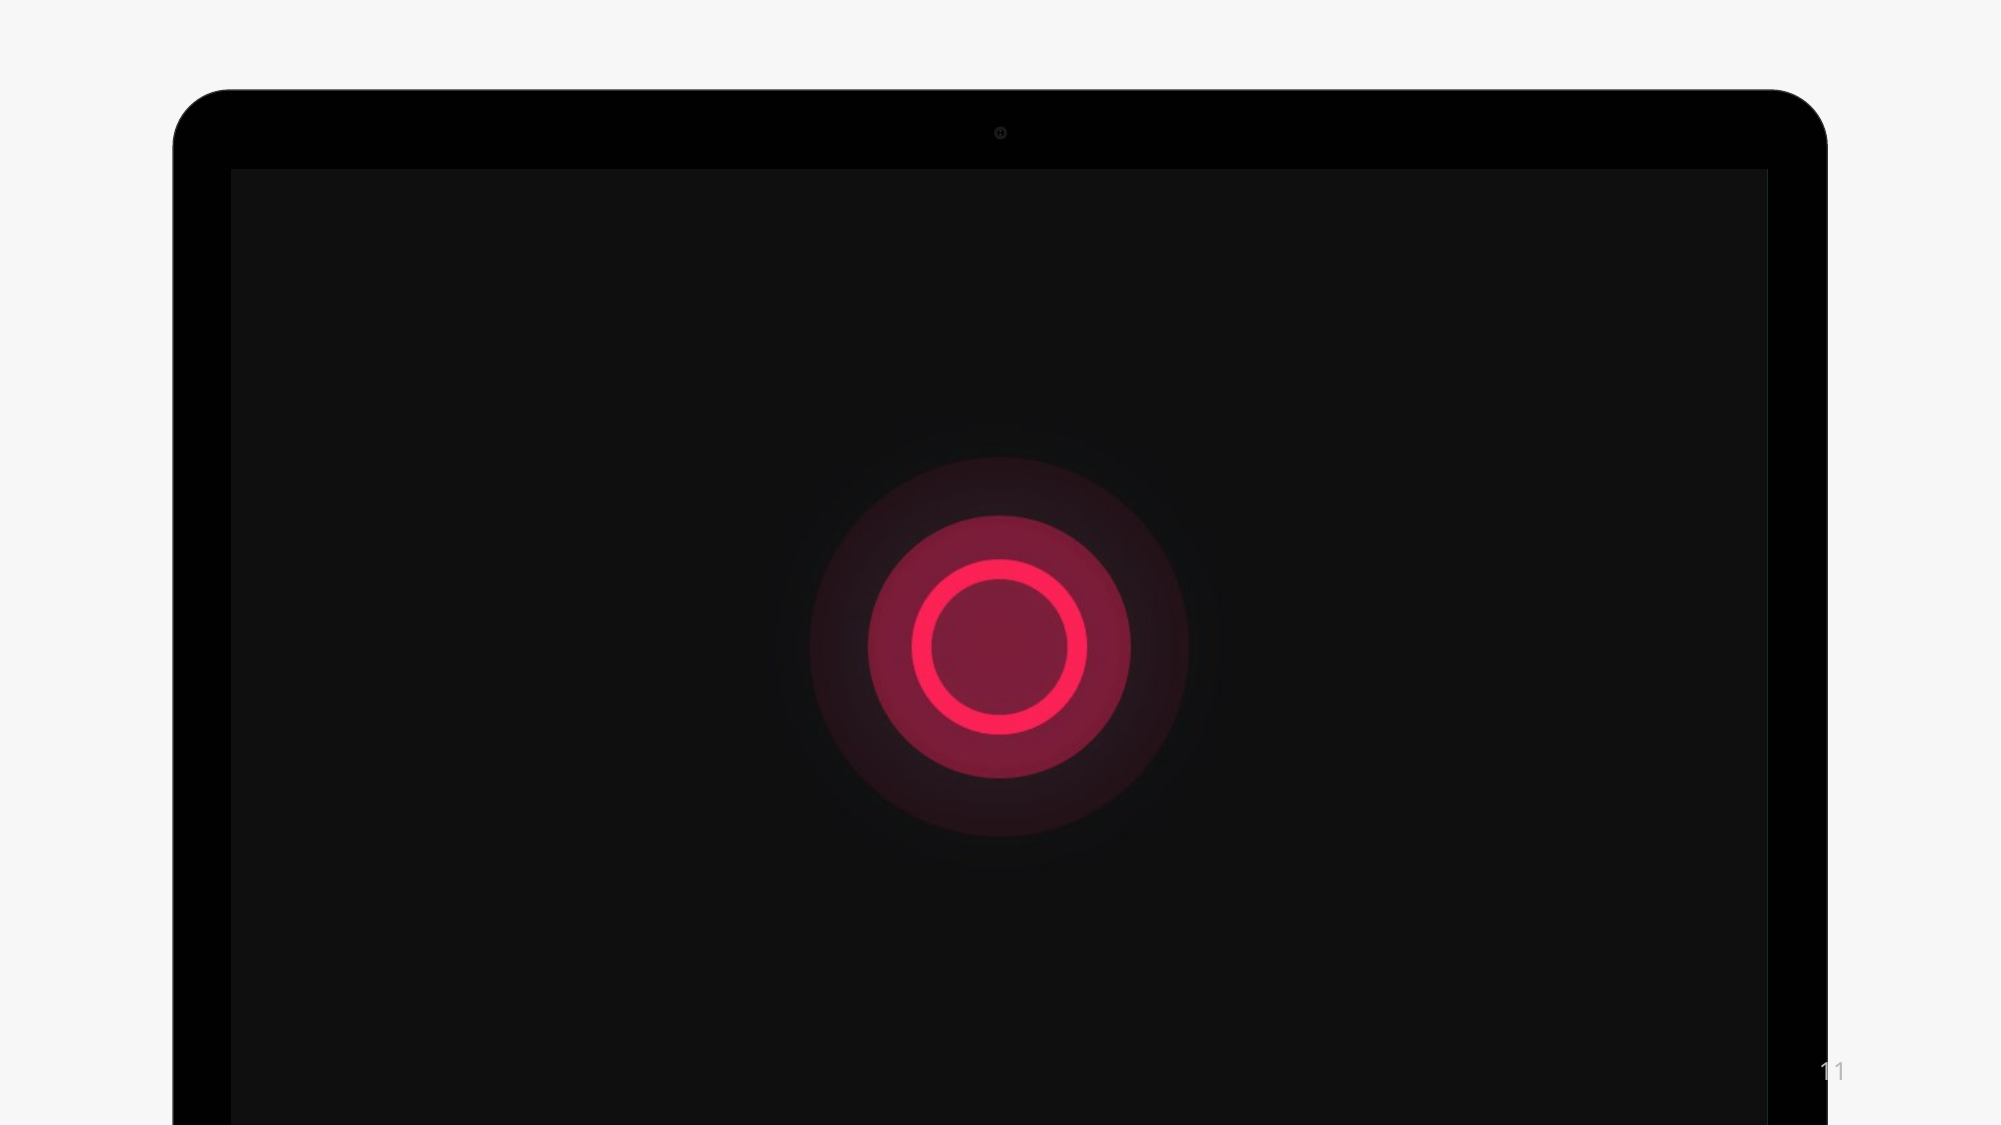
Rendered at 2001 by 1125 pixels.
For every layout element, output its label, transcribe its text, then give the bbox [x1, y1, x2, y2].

slide_number 11 [1768, 1042, 1863, 1103]
picture [230, 169, 1768, 1125]
